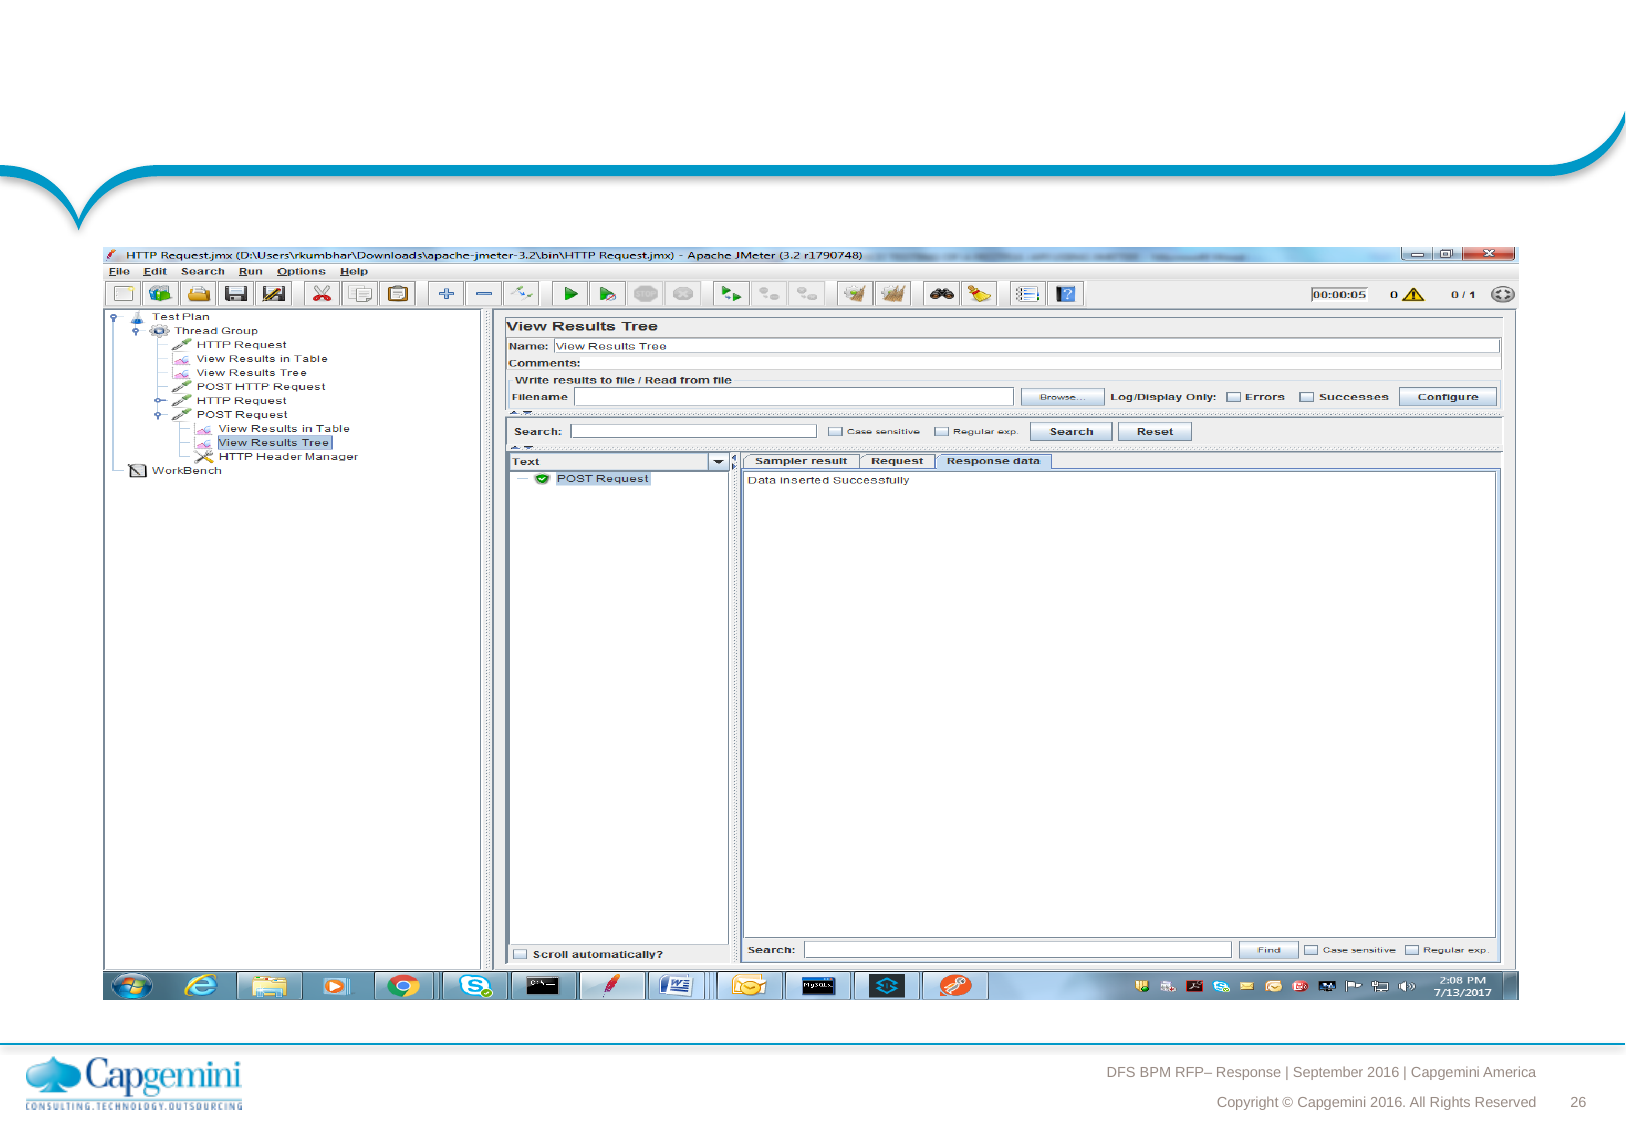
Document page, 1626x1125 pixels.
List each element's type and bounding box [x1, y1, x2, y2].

picture [26, 1056, 242, 1110]
list [103, 247, 1520, 1001]
